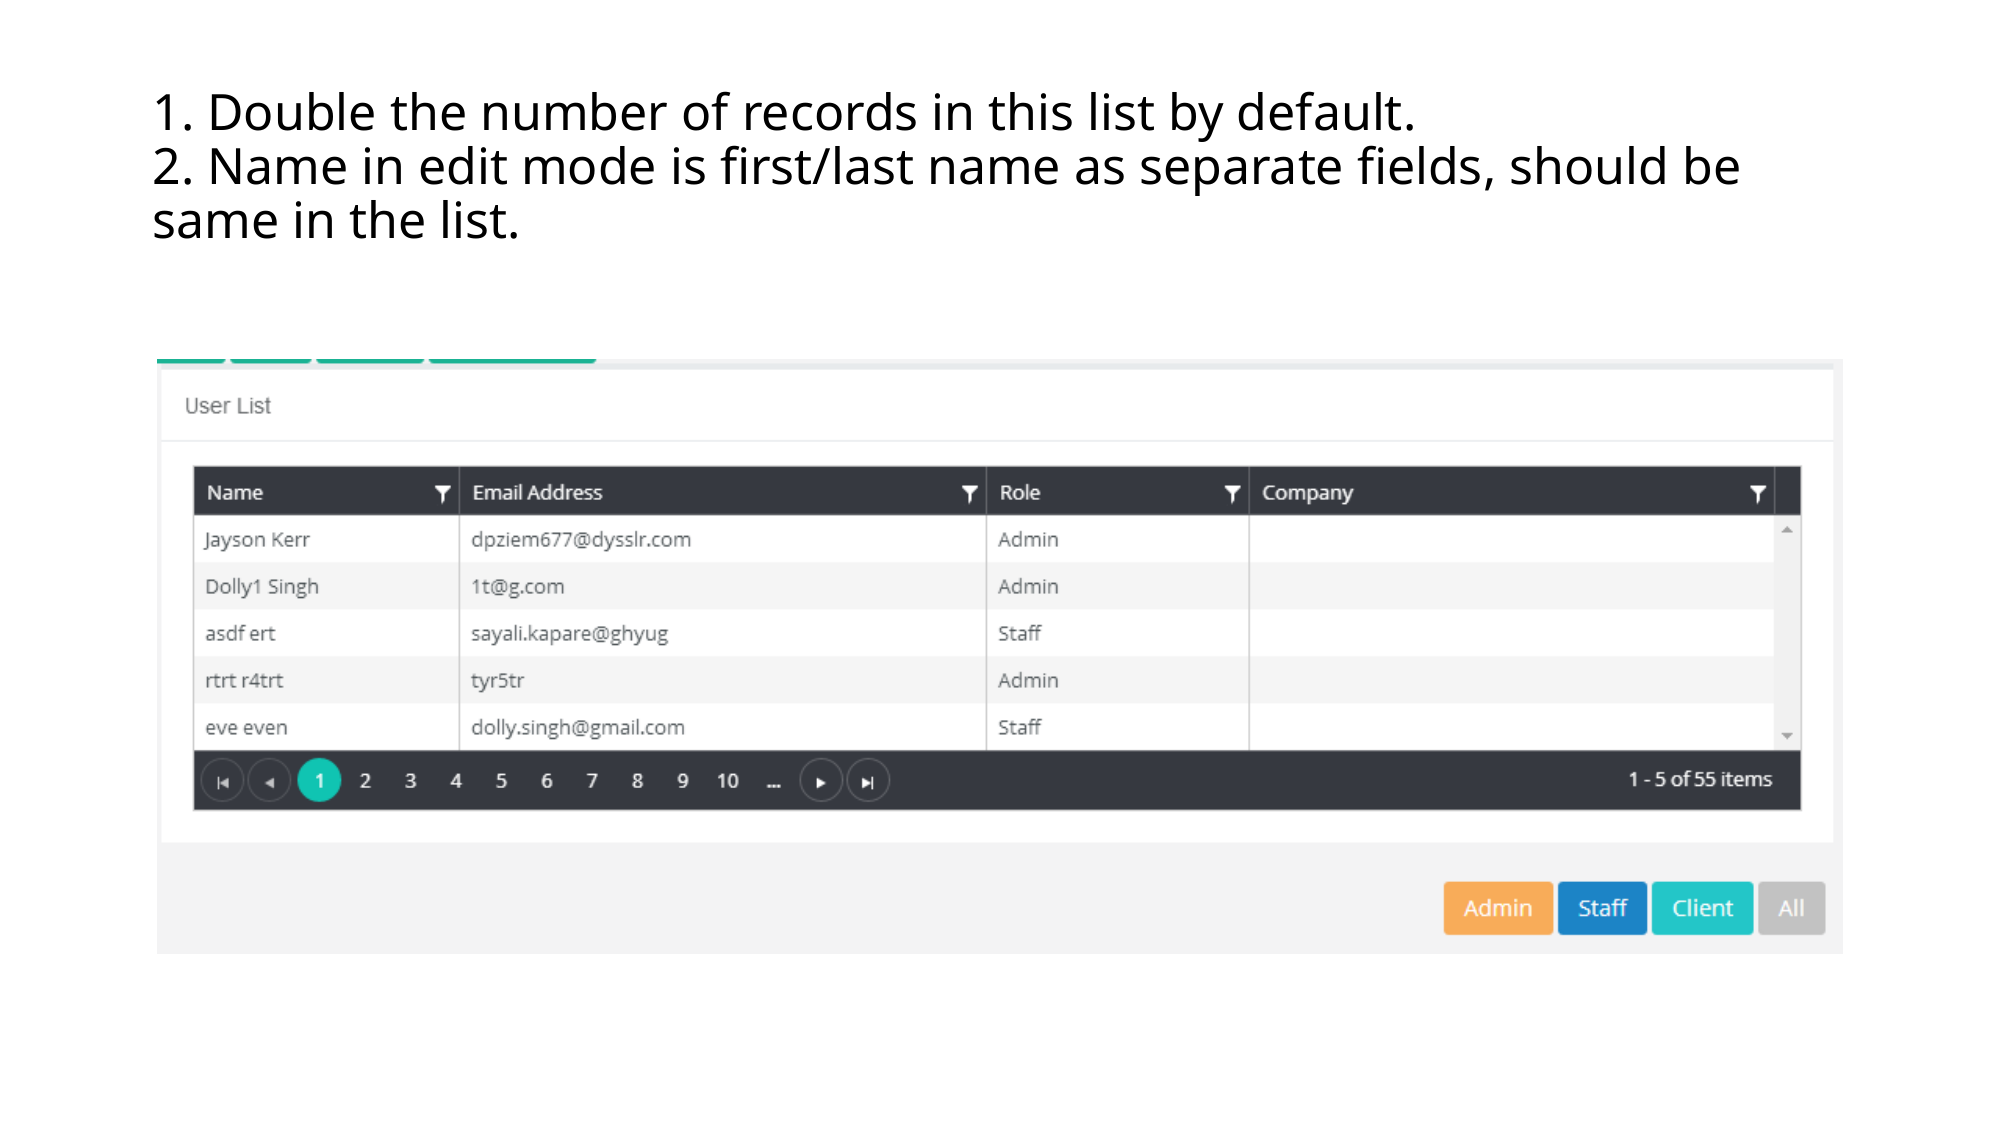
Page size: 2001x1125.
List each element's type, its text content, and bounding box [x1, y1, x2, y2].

title 1. Double the number of records in this list by default. 2. Name in edit mode is first/last name as separate fields, should be same in the list. [137, 59, 1863, 278]
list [157, 359, 1843, 954]
